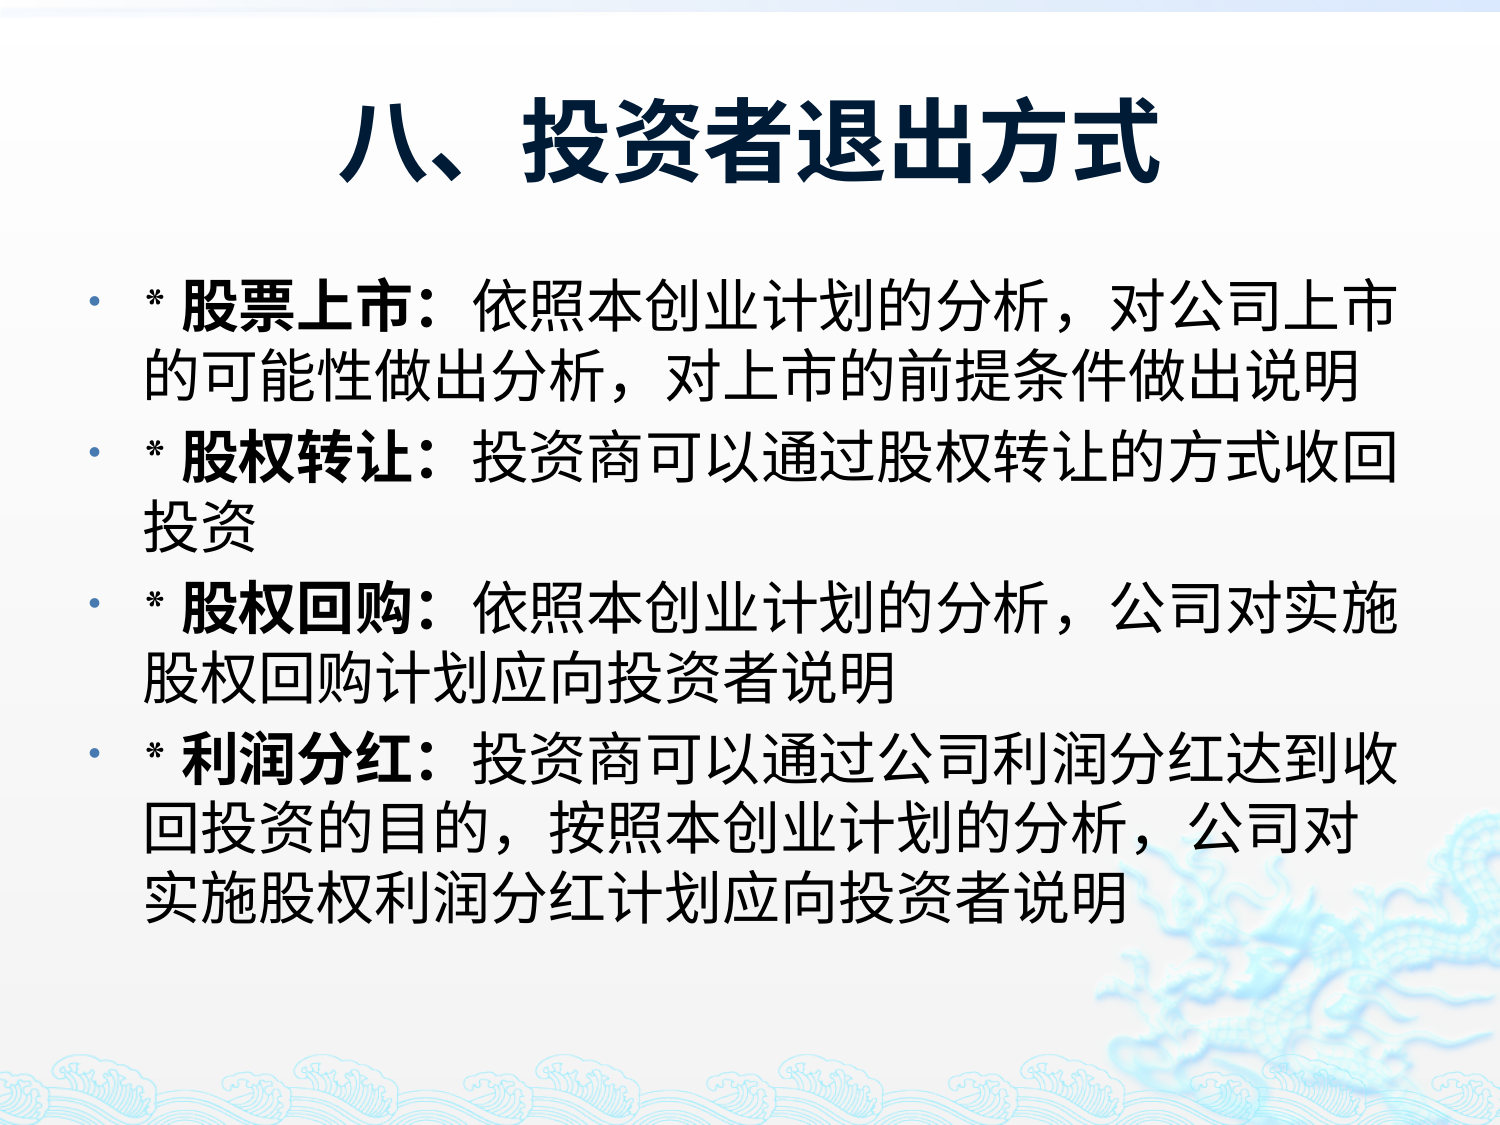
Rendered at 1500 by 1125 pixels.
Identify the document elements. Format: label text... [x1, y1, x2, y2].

title 八、投资者退出方式 [75, 45, 1425, 233]
list *股票上市：依照本创业计划的分析，对公司上市的可能性做出分析，对上市的前提条件做出说明 *股权转让：投资商可以通过股权转让的方式收回投资 *股权回购：依照本创业计划的分析，公司对实施股权回购计划应向投资者说明 *利润分红：投资商可以通过公司利润分红达到收回投资的目的，按照本创业计划的分析，公司对实施股权利润分红计划应向投资者说明 [75, 262, 1425, 1005]
